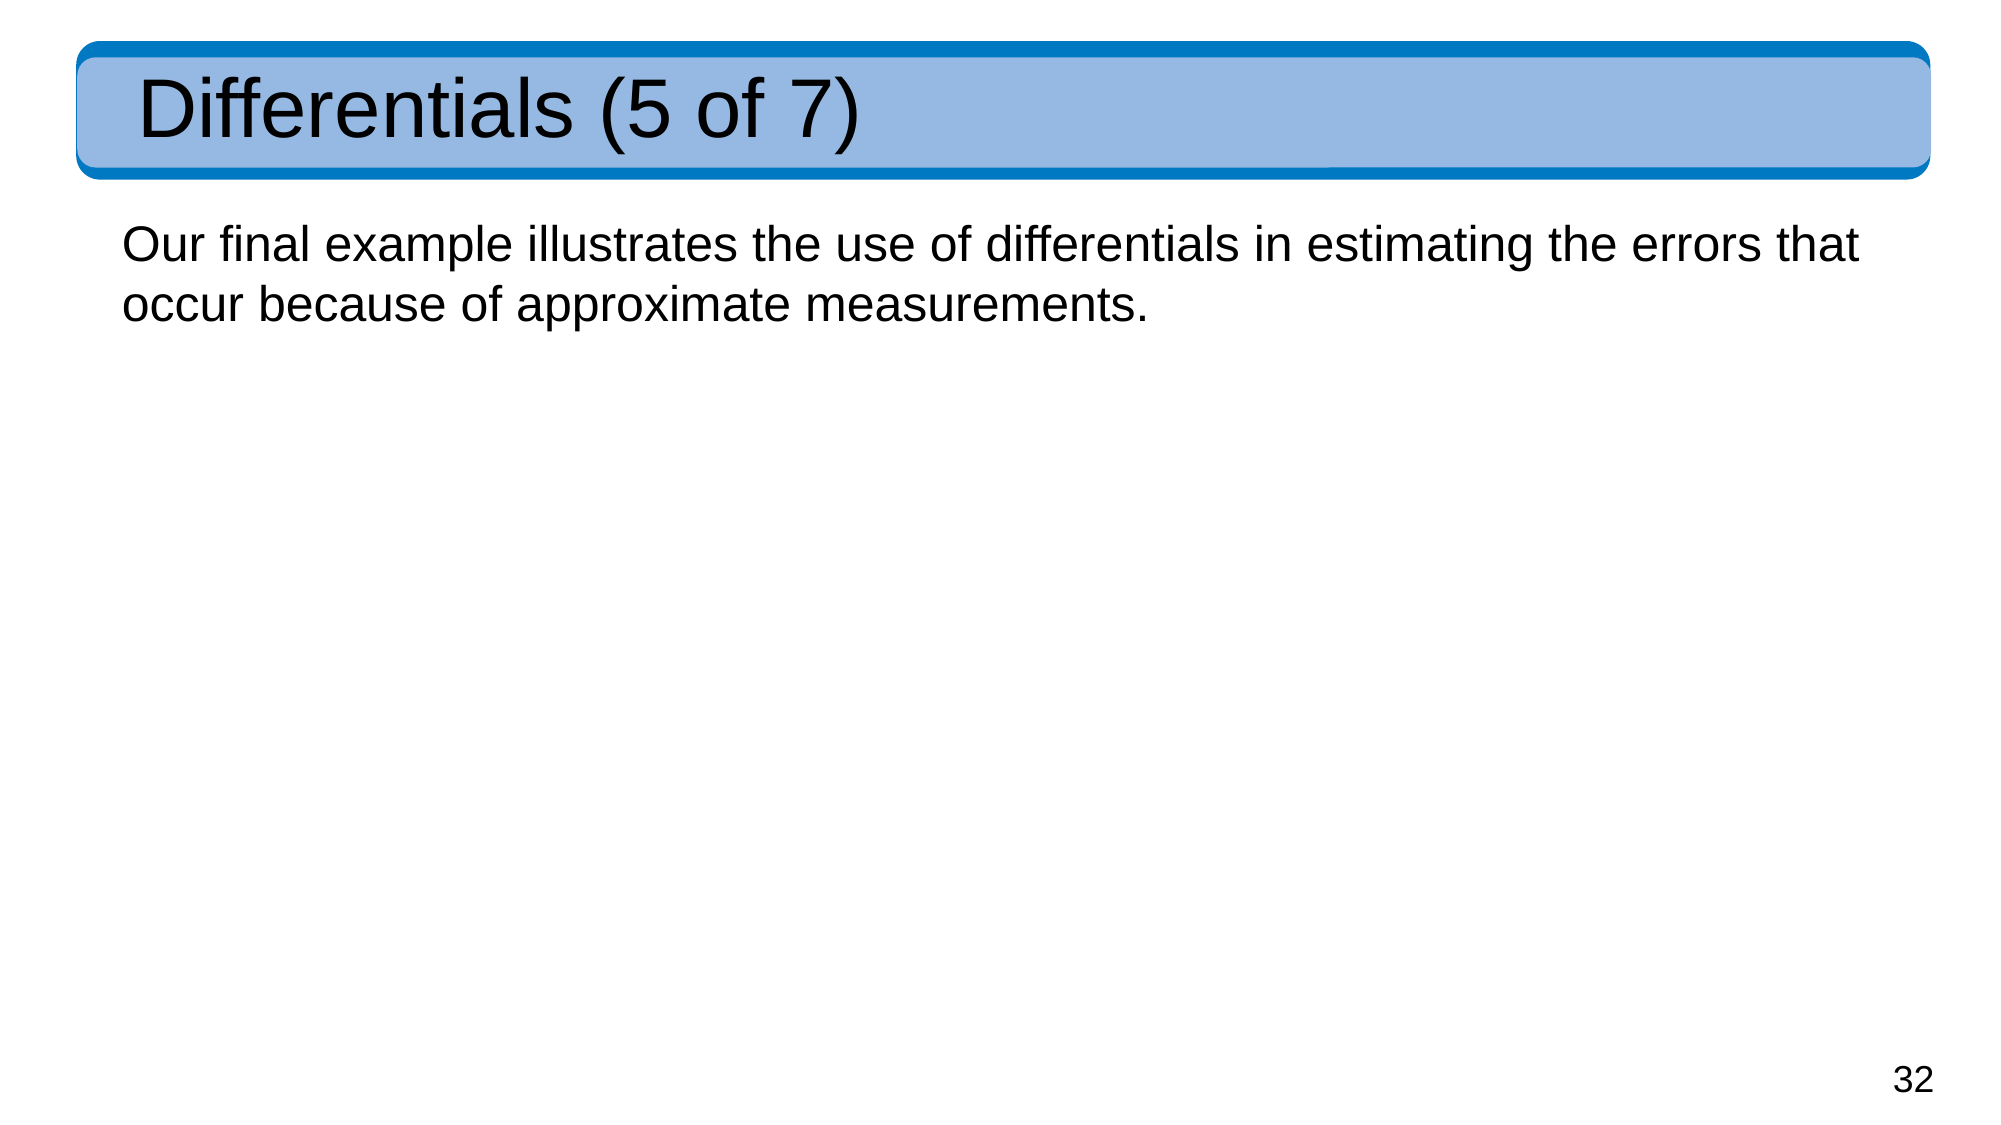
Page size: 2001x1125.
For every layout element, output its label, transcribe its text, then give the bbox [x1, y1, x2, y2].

list Our final example illustrates the use of differentials in estimating the errors that occur because of approximate measurements. [121, 211, 1880, 336]
title Differentials (5 of 7) [137, 65, 1863, 176]
